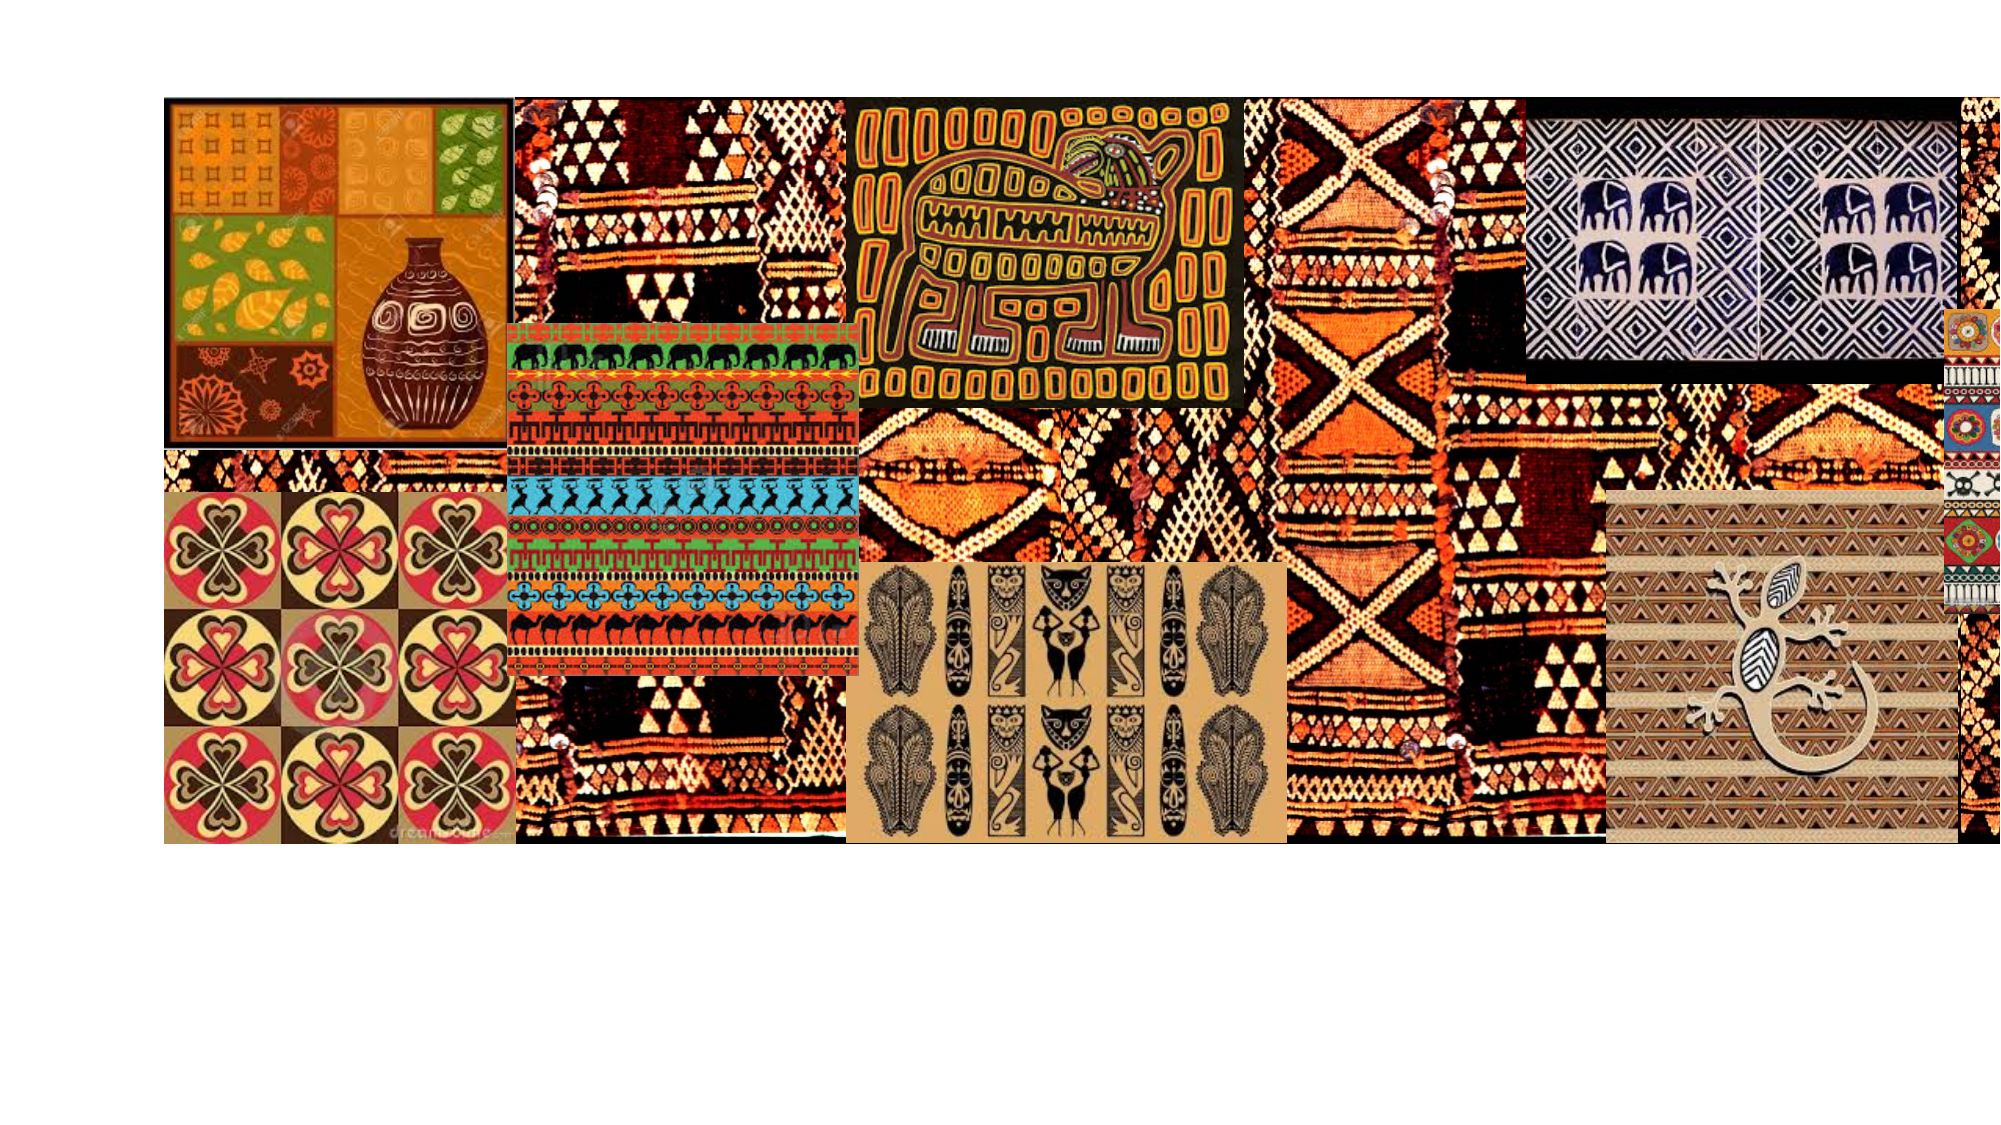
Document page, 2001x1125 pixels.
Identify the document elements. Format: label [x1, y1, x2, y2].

text_box [164, 97, 2000, 844]
